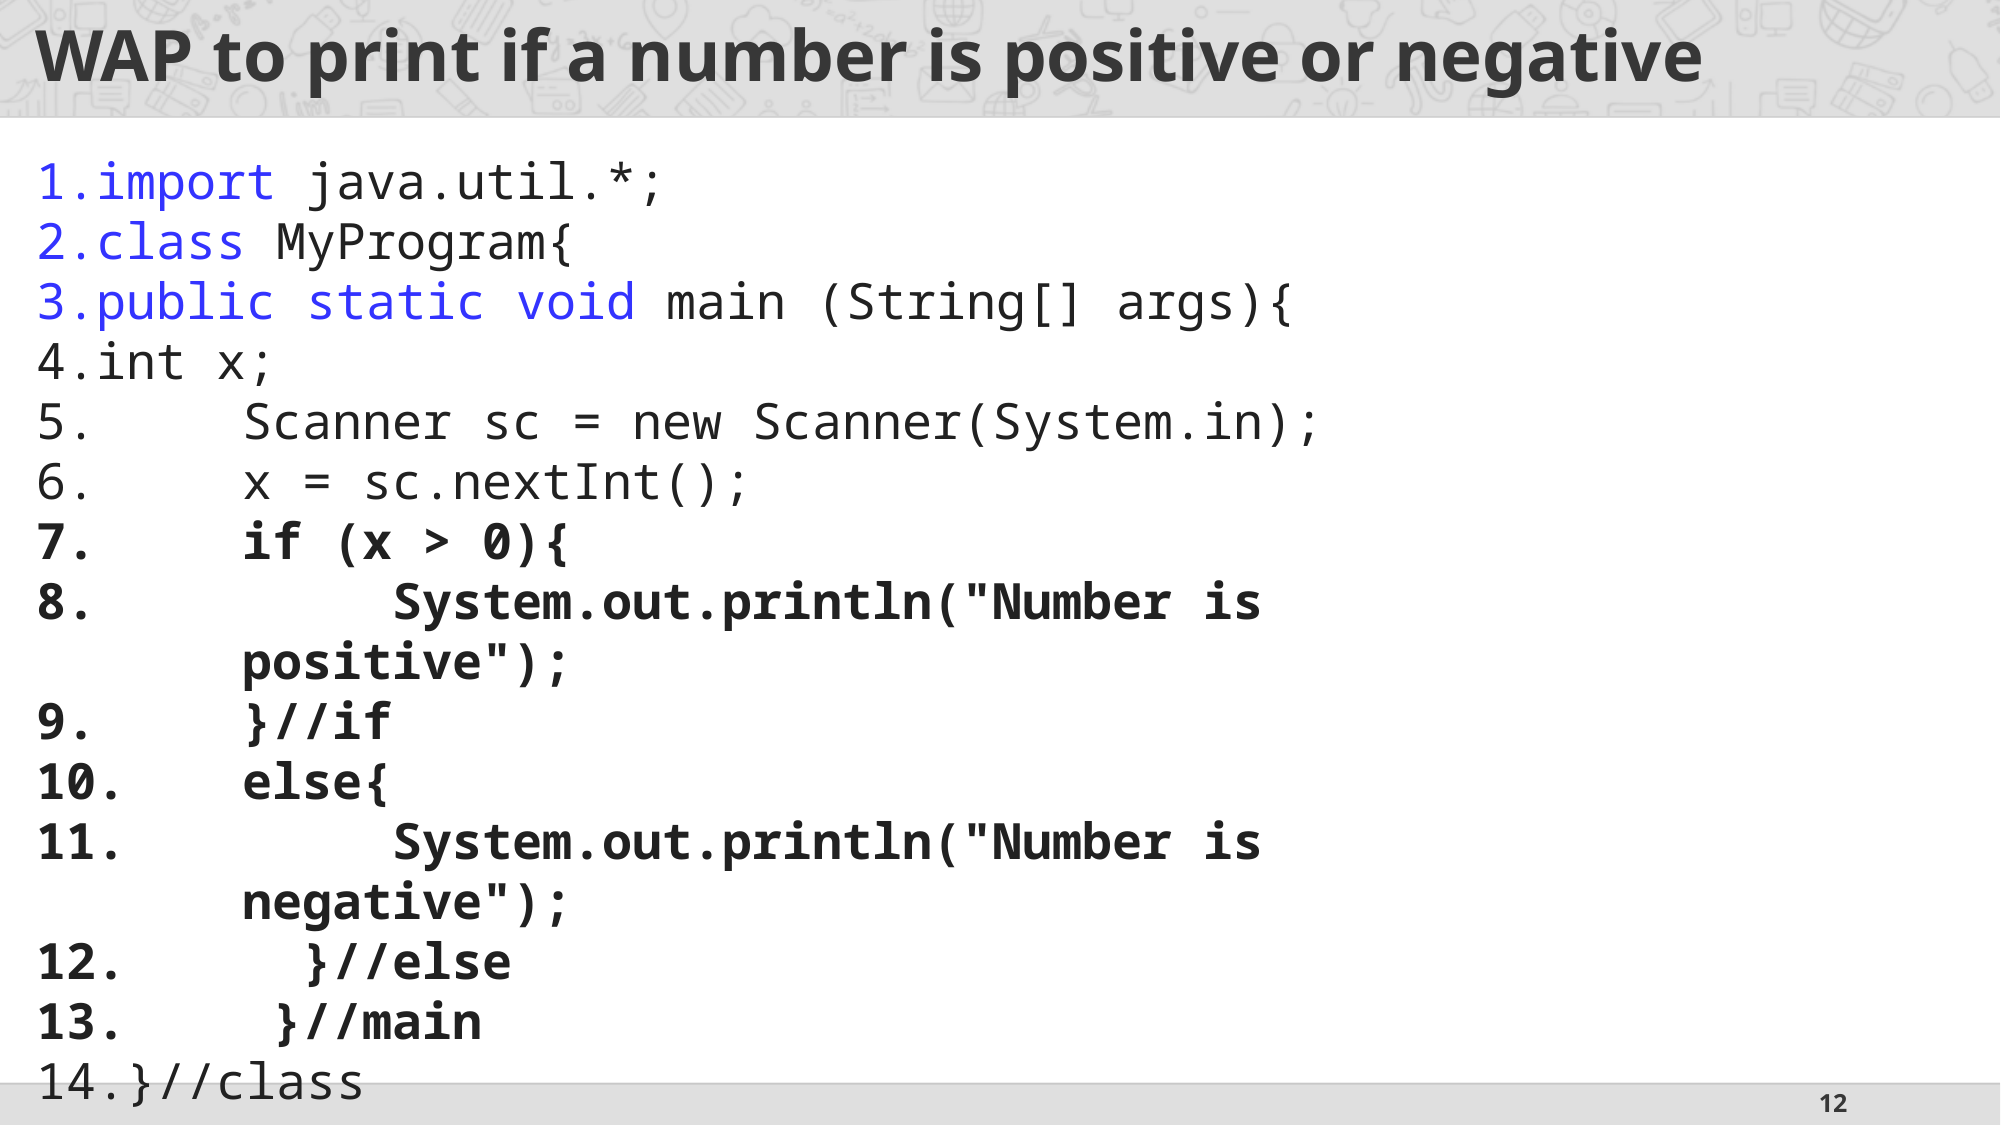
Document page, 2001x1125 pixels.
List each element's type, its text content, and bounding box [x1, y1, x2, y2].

list import java.util.*; class MyProgram{ public static void main (String[] args){ int x; Scanner sc = new Scanner(System.in); x = sc.nextInt(); if (x > 0){ System.out.println("Number is positive"); }//if else{ System.out.println("Number is negative"); }//else }//main }//class [21, 141, 1512, 1059]
title WAP to print if a number is positive or negative [0, 0, 2000, 117]
